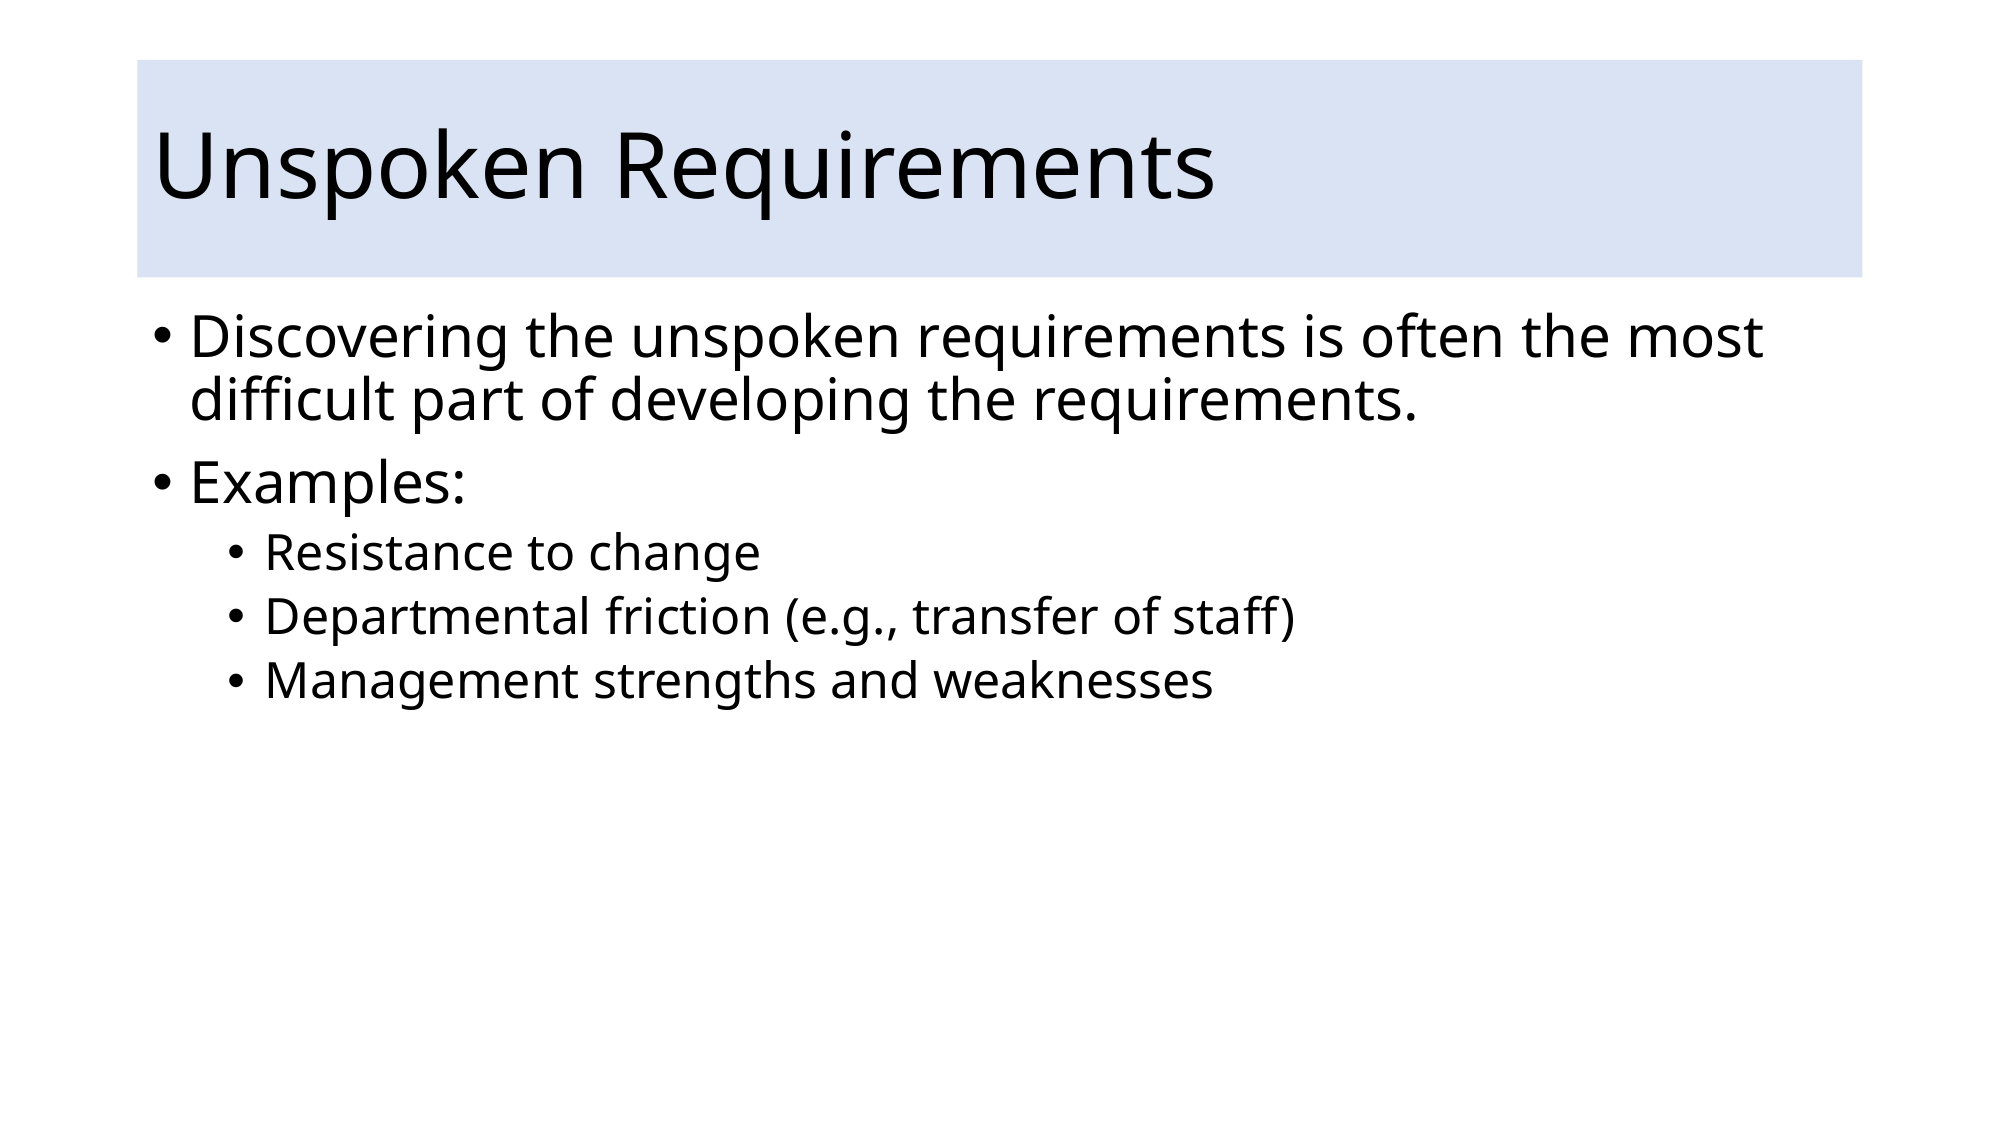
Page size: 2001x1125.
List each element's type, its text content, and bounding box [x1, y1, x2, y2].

list Discovering the unspoken requirements is often the most diﬃcult part of developing the requirements. Examples: Resistance to change Departmental friction (e.g., transfer of staff) Management strengths and weaknesses [137, 299, 1863, 1014]
title Unspoken Requirements [137, 59, 1863, 278]
